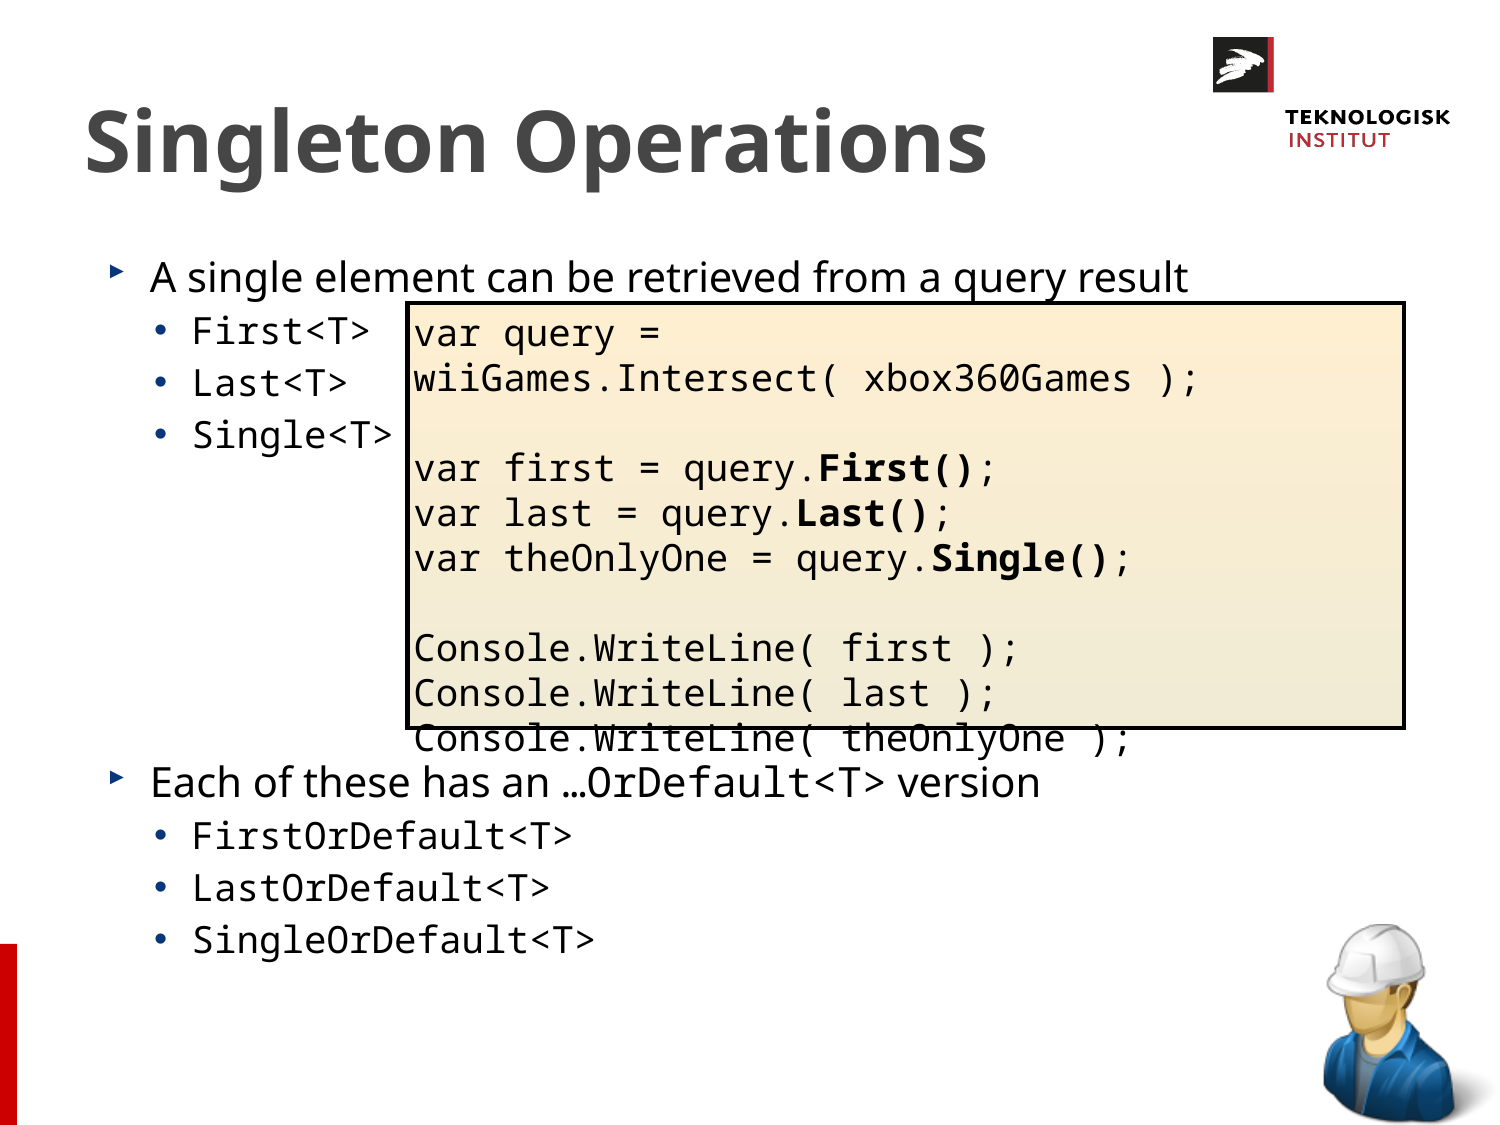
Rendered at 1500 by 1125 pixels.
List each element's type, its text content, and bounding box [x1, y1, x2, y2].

list A single element can be retrieved from a query result First<T> Last<T> Single<T> Each of these has an …OrDefault<T> version FirstOrDefault<T> LastOrDefault<T> SingleOrDefault<T> [75, 243, 1424, 986]
title Singleton Operations [70, 45, 1425, 233]
picture [1213, 37, 1450, 147]
picture [1299, 924, 1500, 1125]
text_box var query = wiiGames.Intersect( xbox360Games ); var first = query.First(); var last = query.Last(); var theOnlyOne = query.Single(); Console.WriteLine( first ); Console.WriteLine( last ); Console.WriteLine( theOnlyOne ); [407, 302, 1404, 728]
